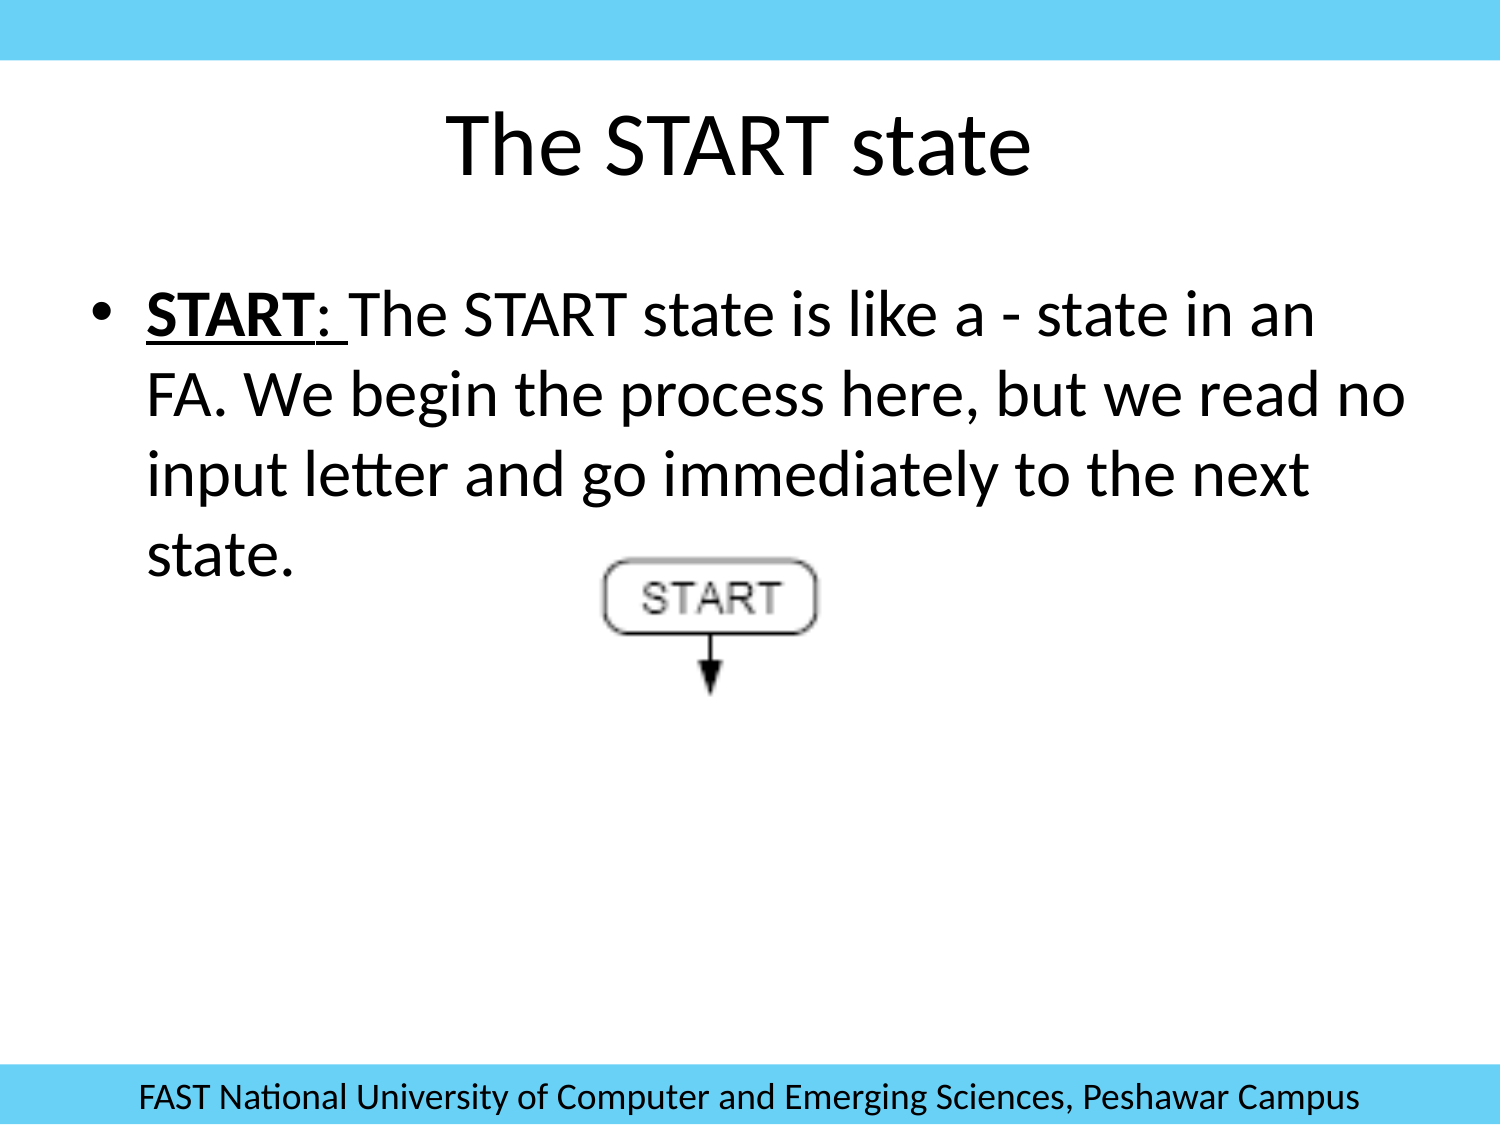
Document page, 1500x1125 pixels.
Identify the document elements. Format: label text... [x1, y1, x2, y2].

picture [587, 529, 826, 701]
list START: The START state is like a - state in an FA. We begin the process here, but we read no input letter and go immediately to the next state. [75, 262, 1425, 1005]
title The START state [75, 45, 1425, 233]
